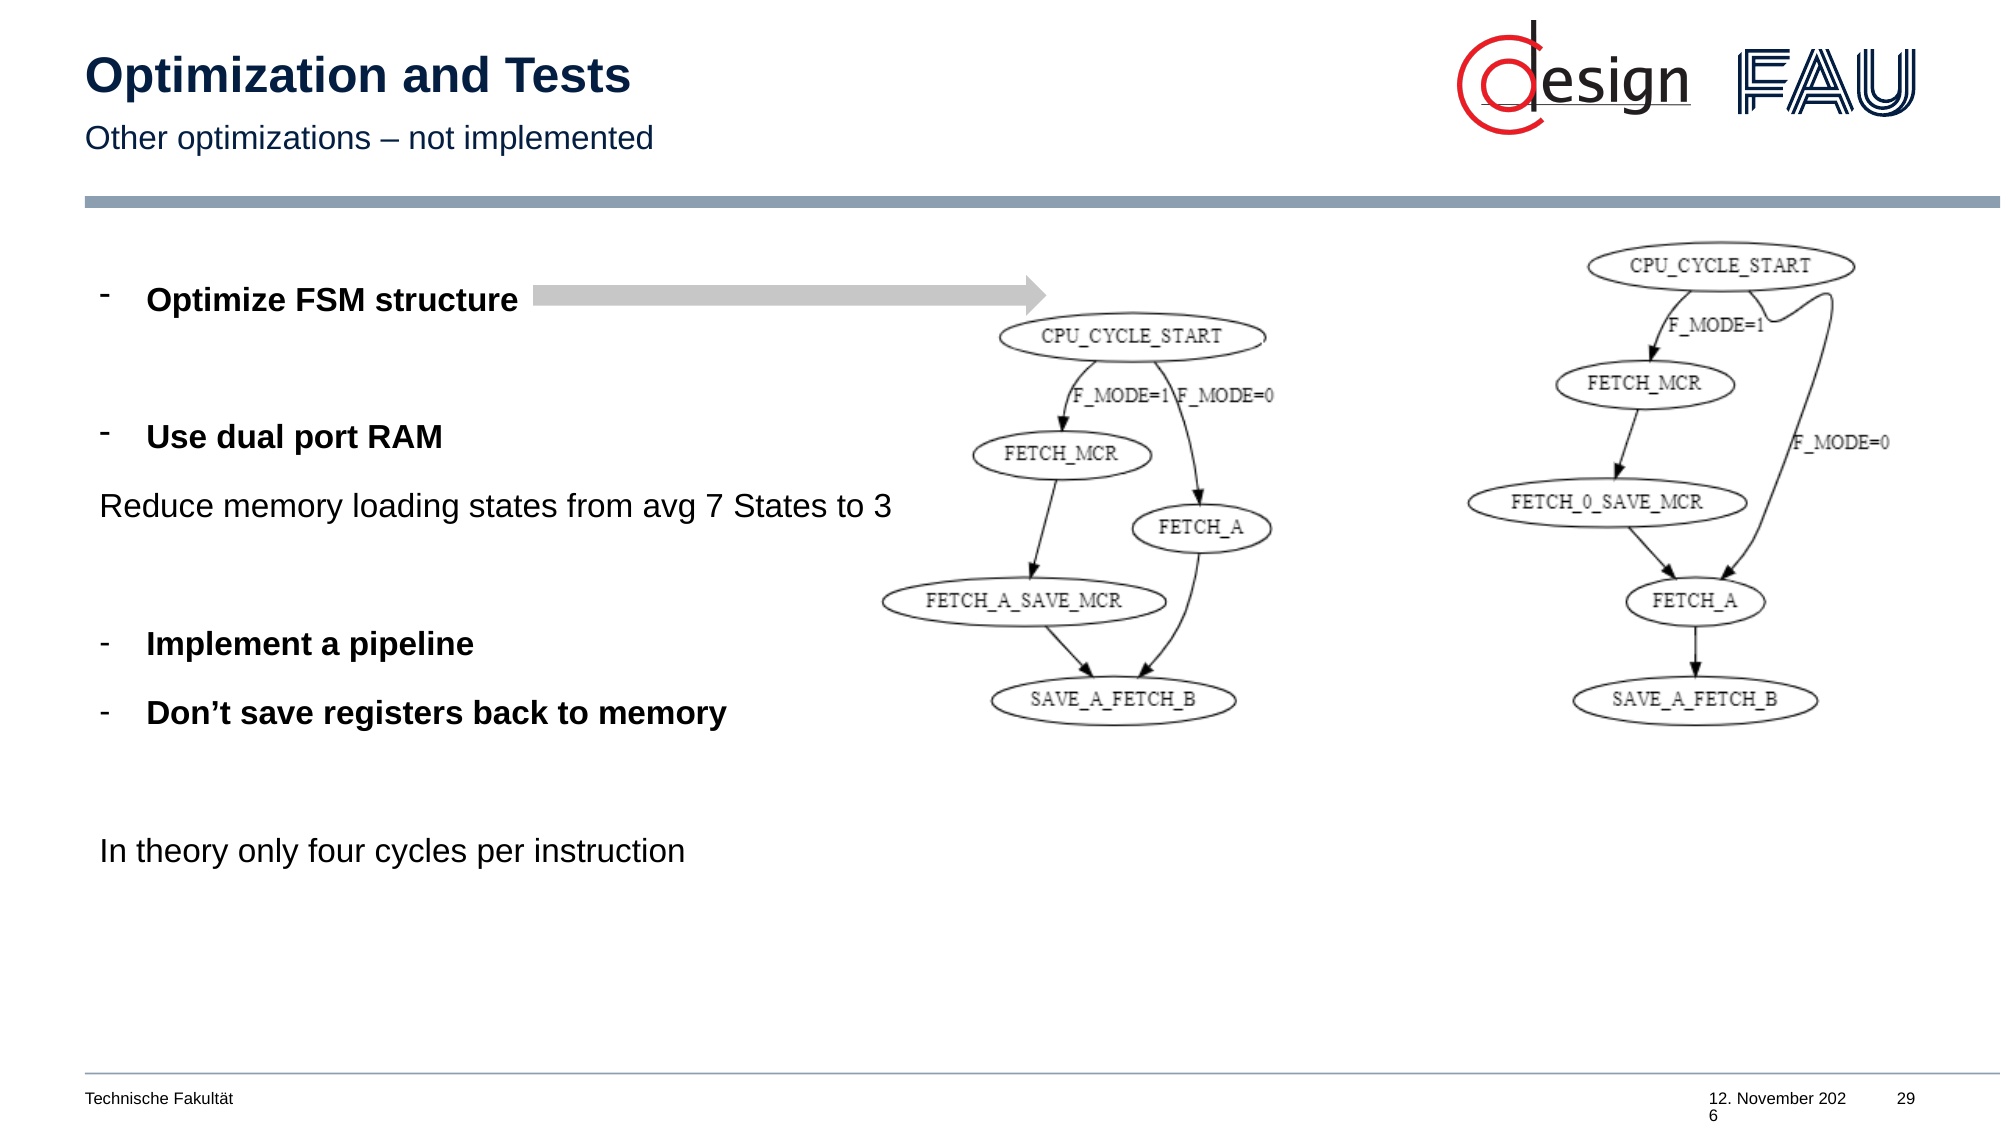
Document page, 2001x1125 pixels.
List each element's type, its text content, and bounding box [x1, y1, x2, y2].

footer Technische Fakultät [85, 1088, 983, 1109]
slide_number 29 [1883, 1088, 1916, 1109]
text_box Optimize FSM structure Use dual port RAM Reduce memory loading states from avg 7 States to 3 Implement a pipeline Don’t save registers back to memory In theory only four cycles per instruction [84, 266, 982, 1017]
picture [845, 224, 1979, 742]
picture [1457, 20, 1691, 135]
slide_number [1708, 1088, 1849, 1109]
text_box [532, 284, 845, 307]
title Optimization and Tests [85, 49, 1208, 104]
list Other optimizations – not implemented [85, 112, 1208, 154]
